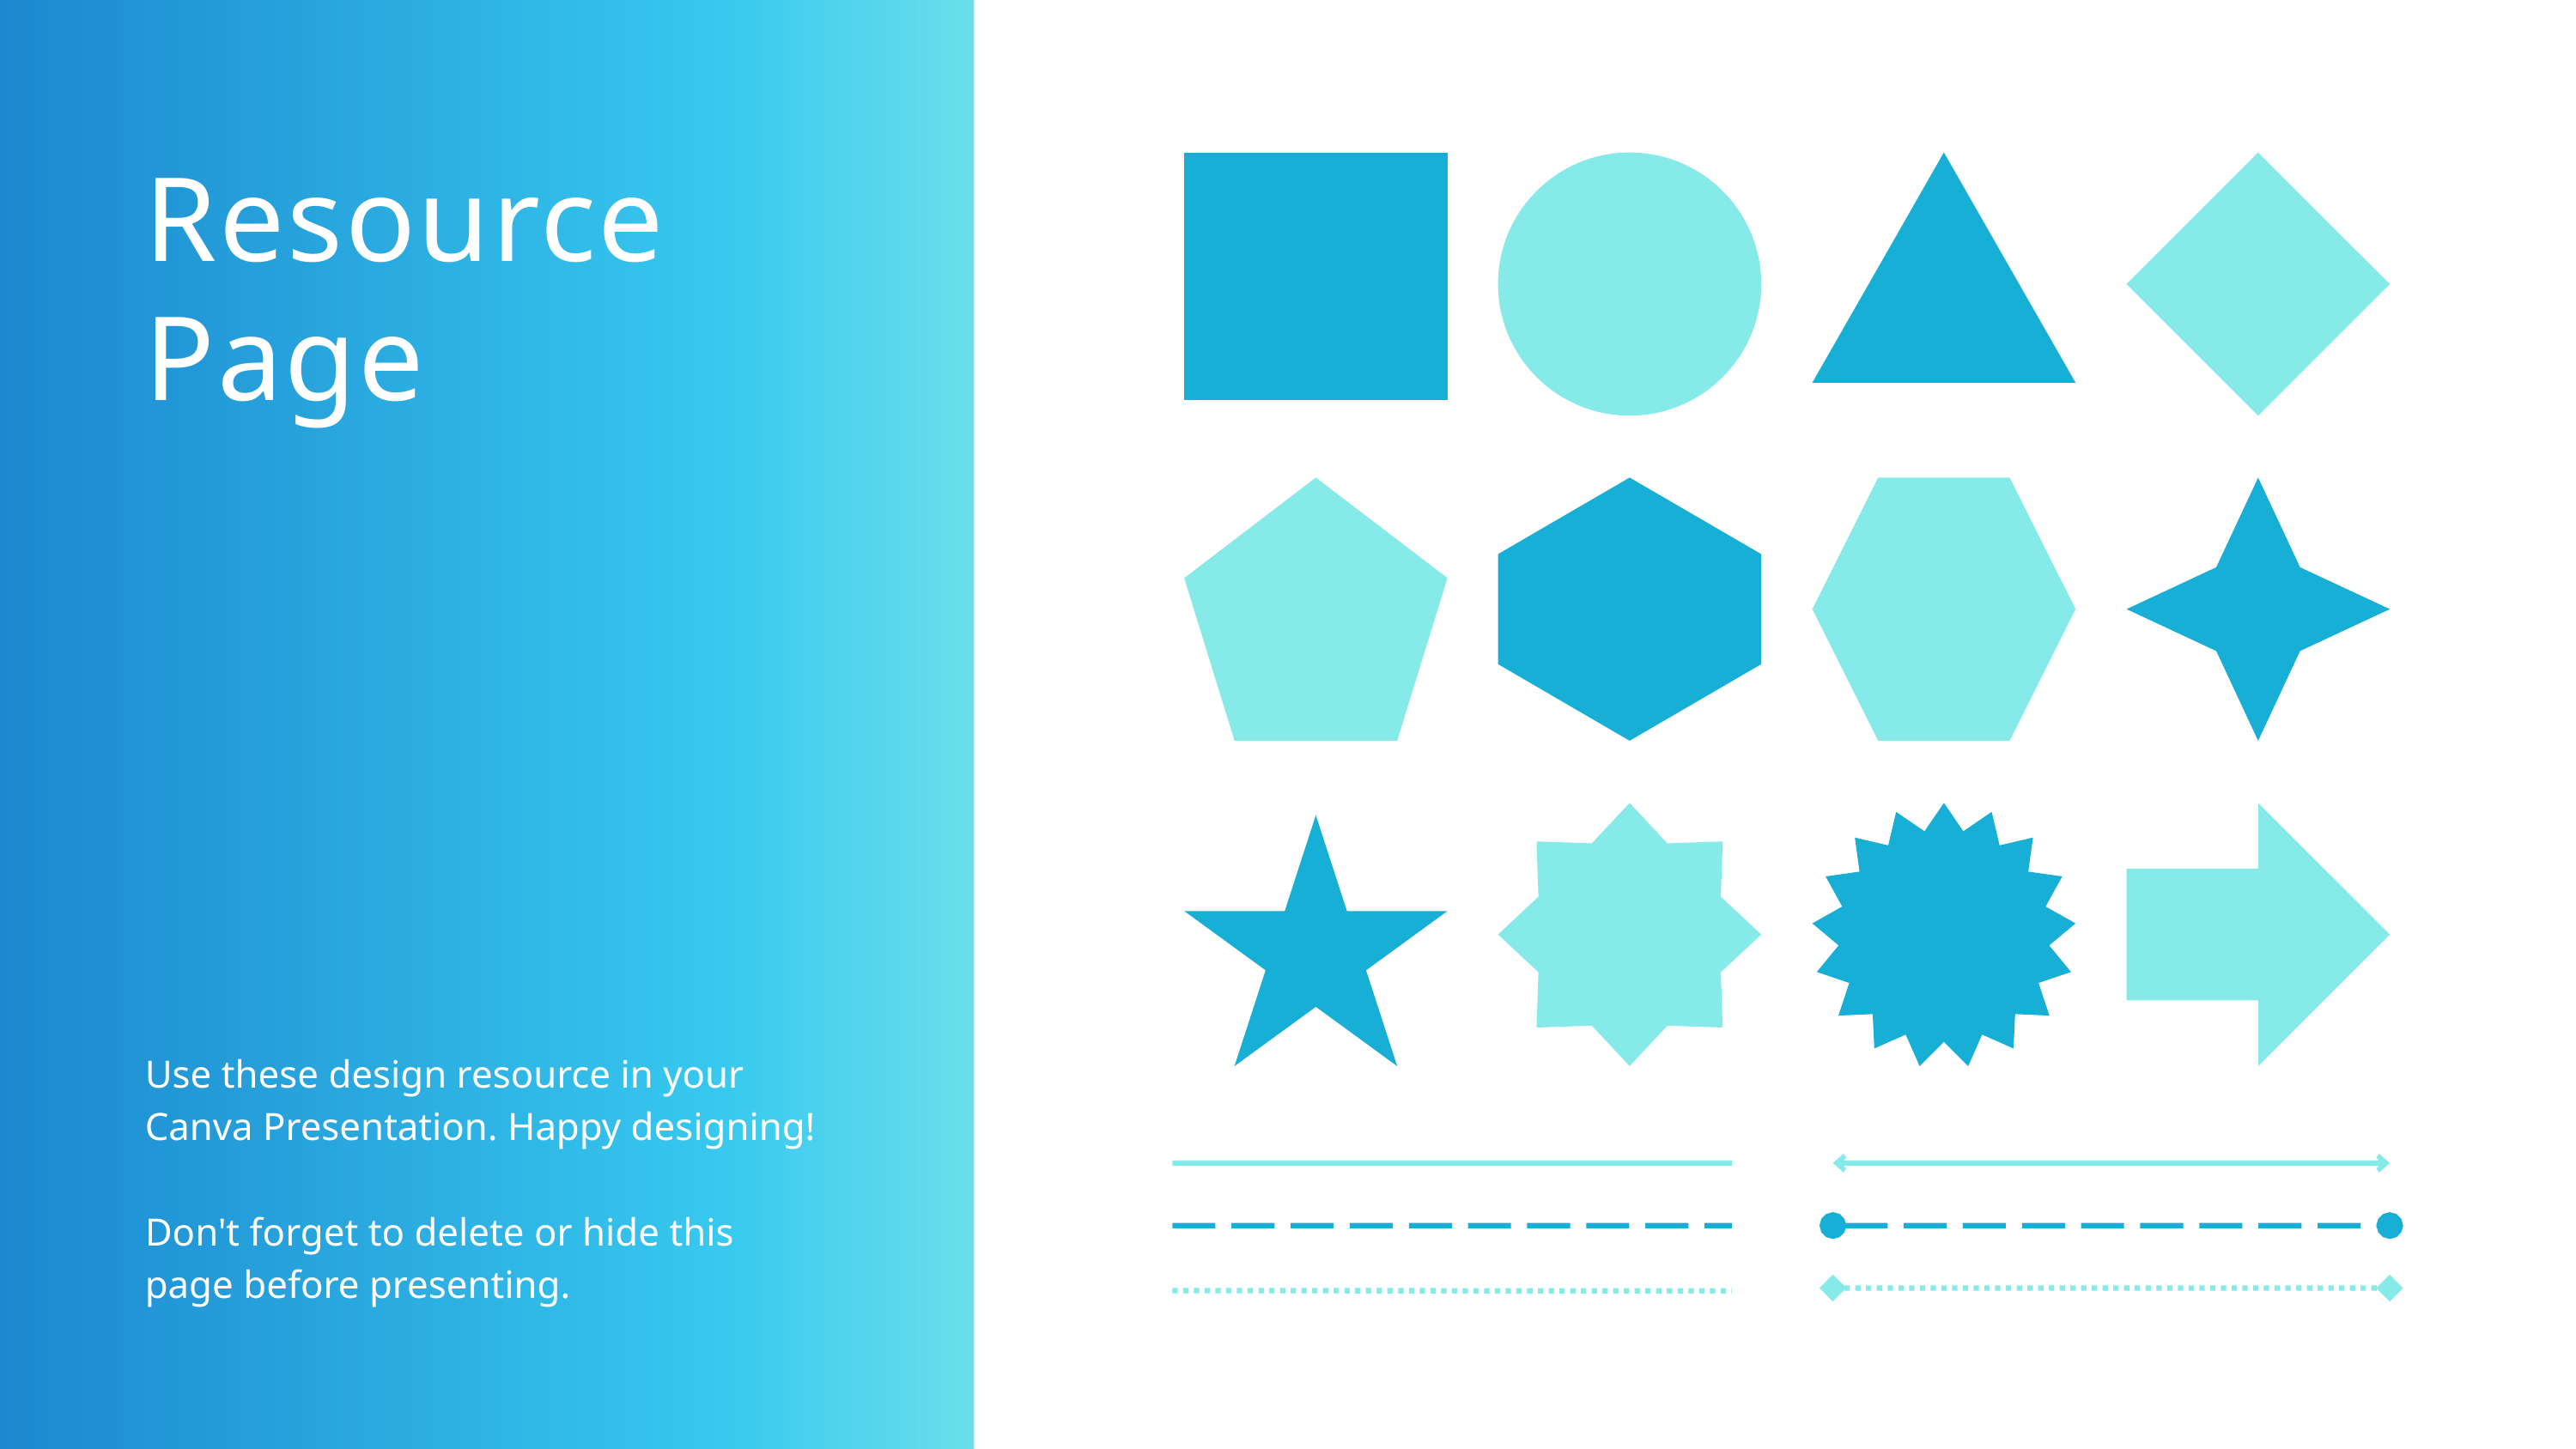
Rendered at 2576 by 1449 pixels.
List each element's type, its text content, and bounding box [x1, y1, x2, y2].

text_box Use these design resource in your Canva Presentation. Happy designing! Don't forget to delete or hide this page before presenting. [144, 1043, 829, 1307]
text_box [1498, 152, 1762, 416]
text_box [2379, 1279, 2399, 1297]
text_box Resource Page [144, 144, 829, 424]
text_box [1498, 803, 1762, 1067]
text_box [1183, 815, 1448, 1067]
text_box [2126, 152, 2391, 416]
text_box [1832, 1156, 2391, 1170]
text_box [1498, 477, 1762, 742]
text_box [1812, 477, 2076, 742]
text_box [1824, 1279, 1842, 1297]
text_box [1183, 477, 1448, 742]
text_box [2126, 477, 2391, 742]
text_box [2126, 803, 2391, 1067]
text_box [1812, 152, 2076, 384]
text_box [2380, 1216, 2399, 1235]
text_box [1183, 152, 1448, 400]
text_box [1812, 803, 2076, 1067]
text_box [0, 0, 975, 1449]
text_box [1824, 1216, 1851, 1234]
